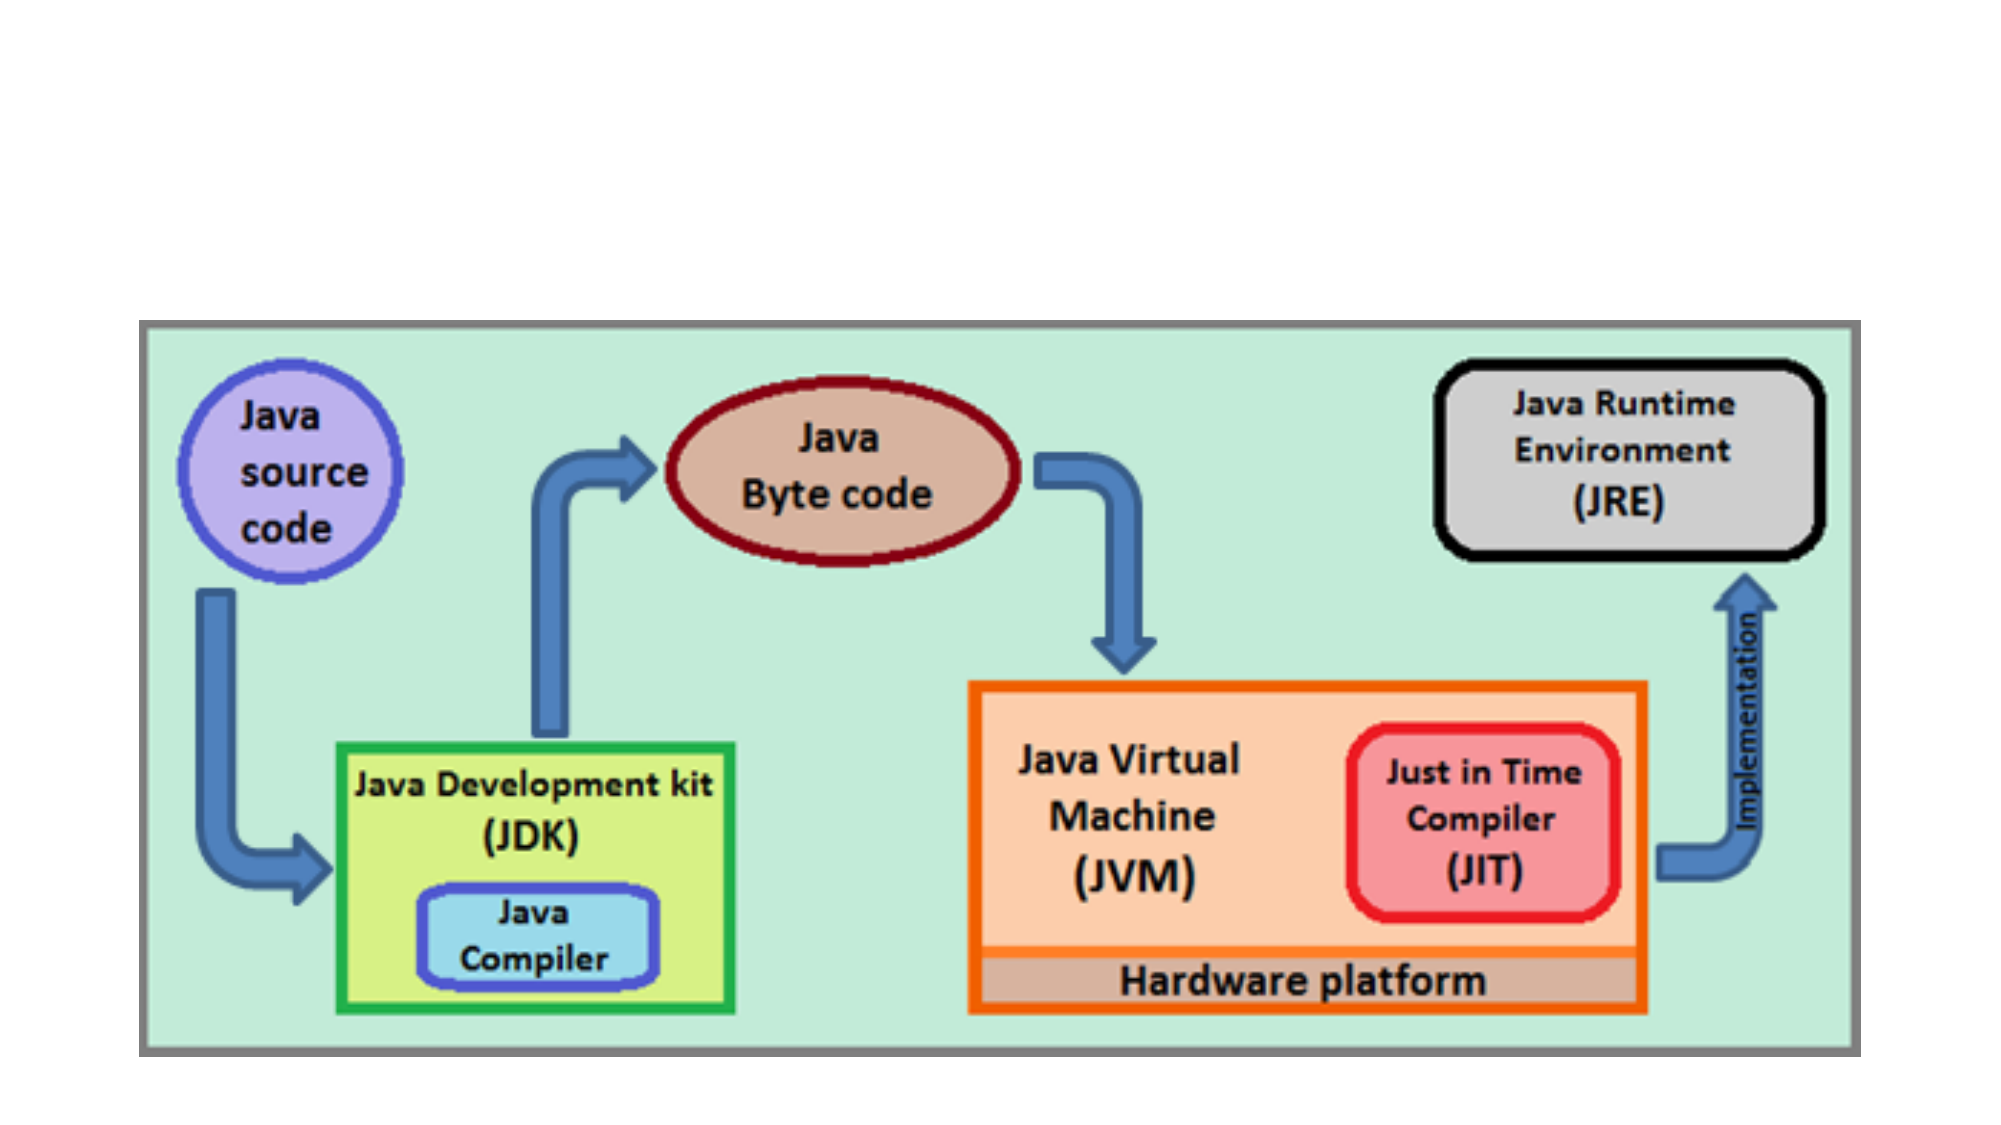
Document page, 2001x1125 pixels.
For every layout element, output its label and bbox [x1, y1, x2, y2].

list [139, 320, 1861, 1057]
